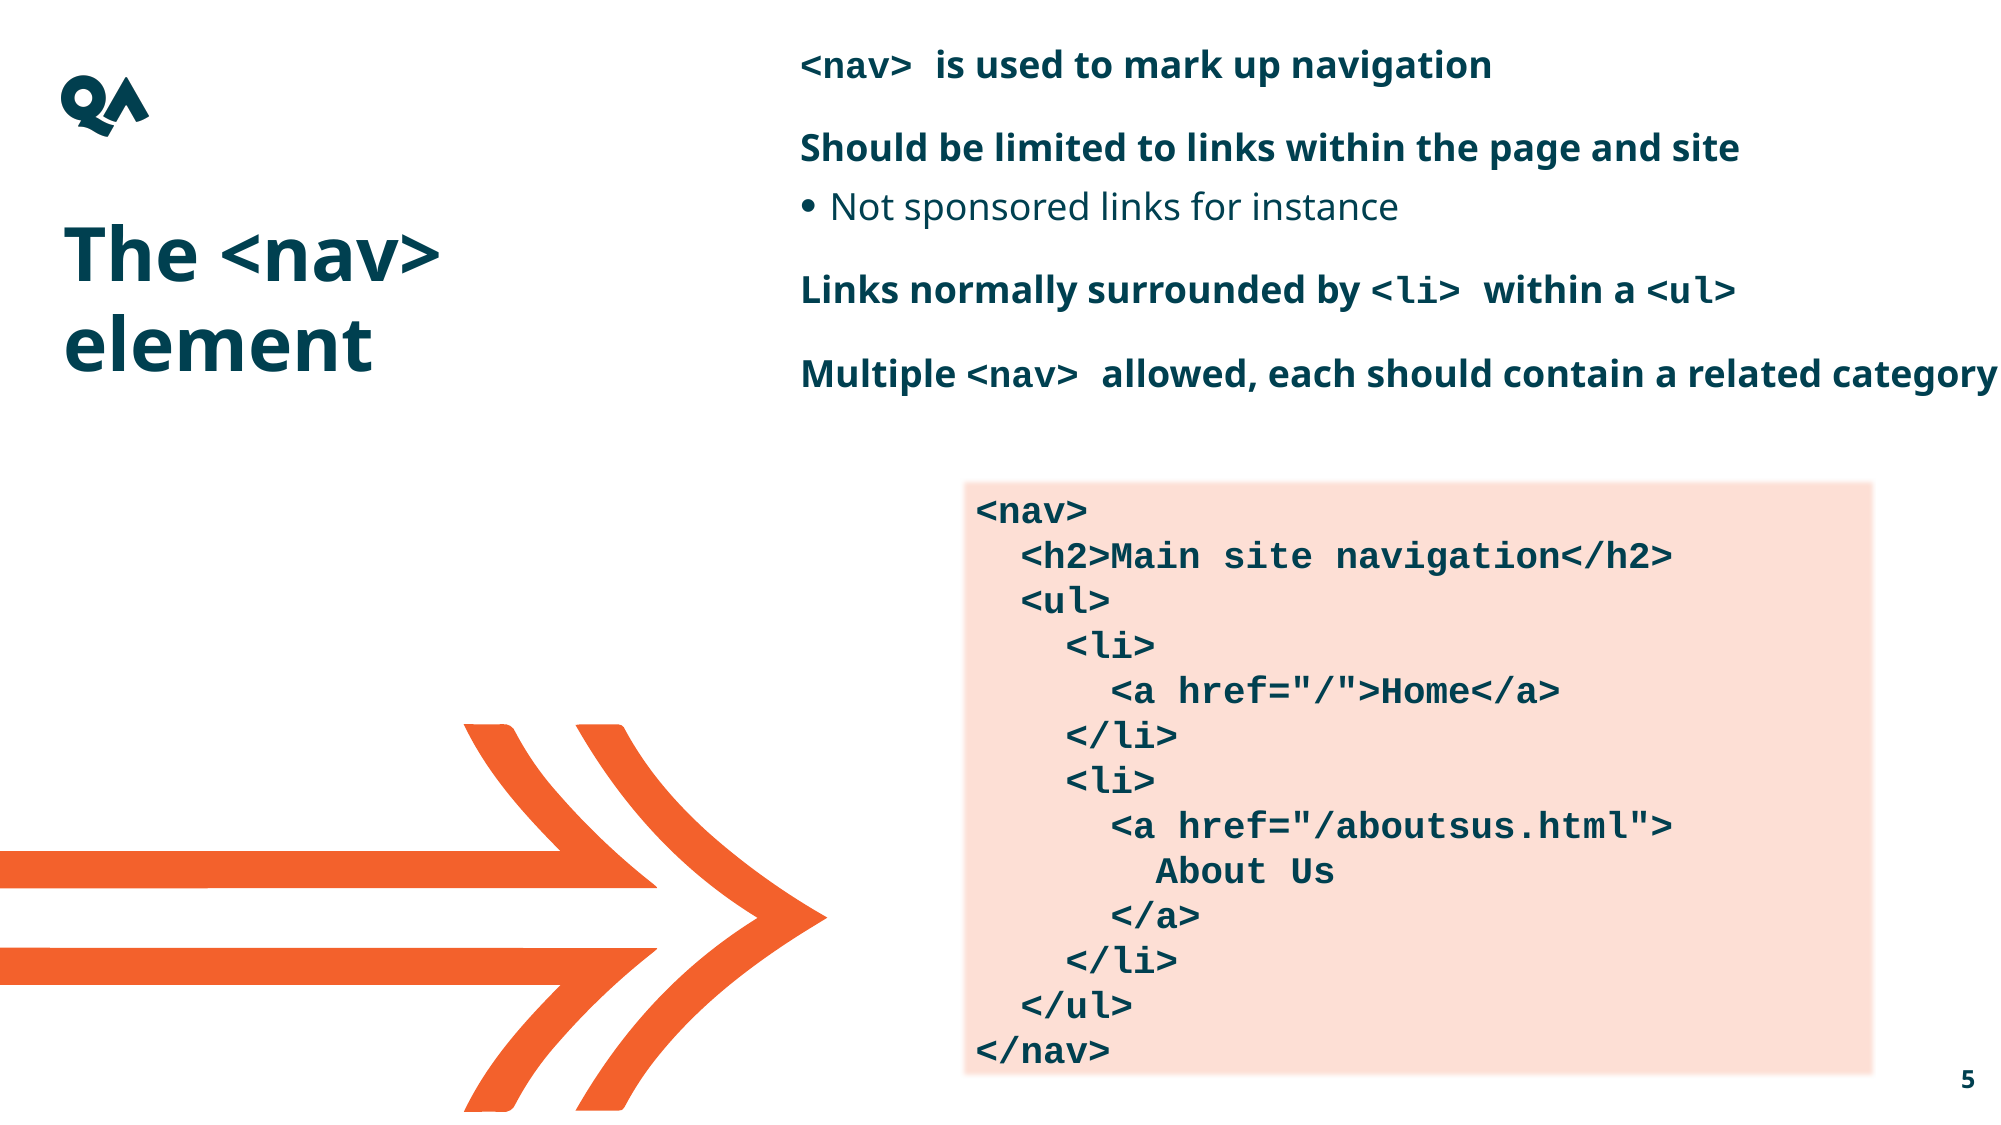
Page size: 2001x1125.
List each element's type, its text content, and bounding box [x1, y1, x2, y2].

picture [44, 62, 166, 148]
list The <nav> element [63, 206, 703, 638]
list <nav> is used to mark up navigation Should be limited to links within the page and site Not sponsored links for instance Links normally surrounded by <li> within a <ul> Multiple <nav> allowed, each should contain a related category [800, 40, 2000, 1063]
text_box <nav> <h2>Main site navigation</h2> <ul> <li> <a href="/">Home</a> </li> <li> <a href="/aboutsus.html"> About Us </a> </li> </ul> </nav> [964, 481, 1873, 1072]
